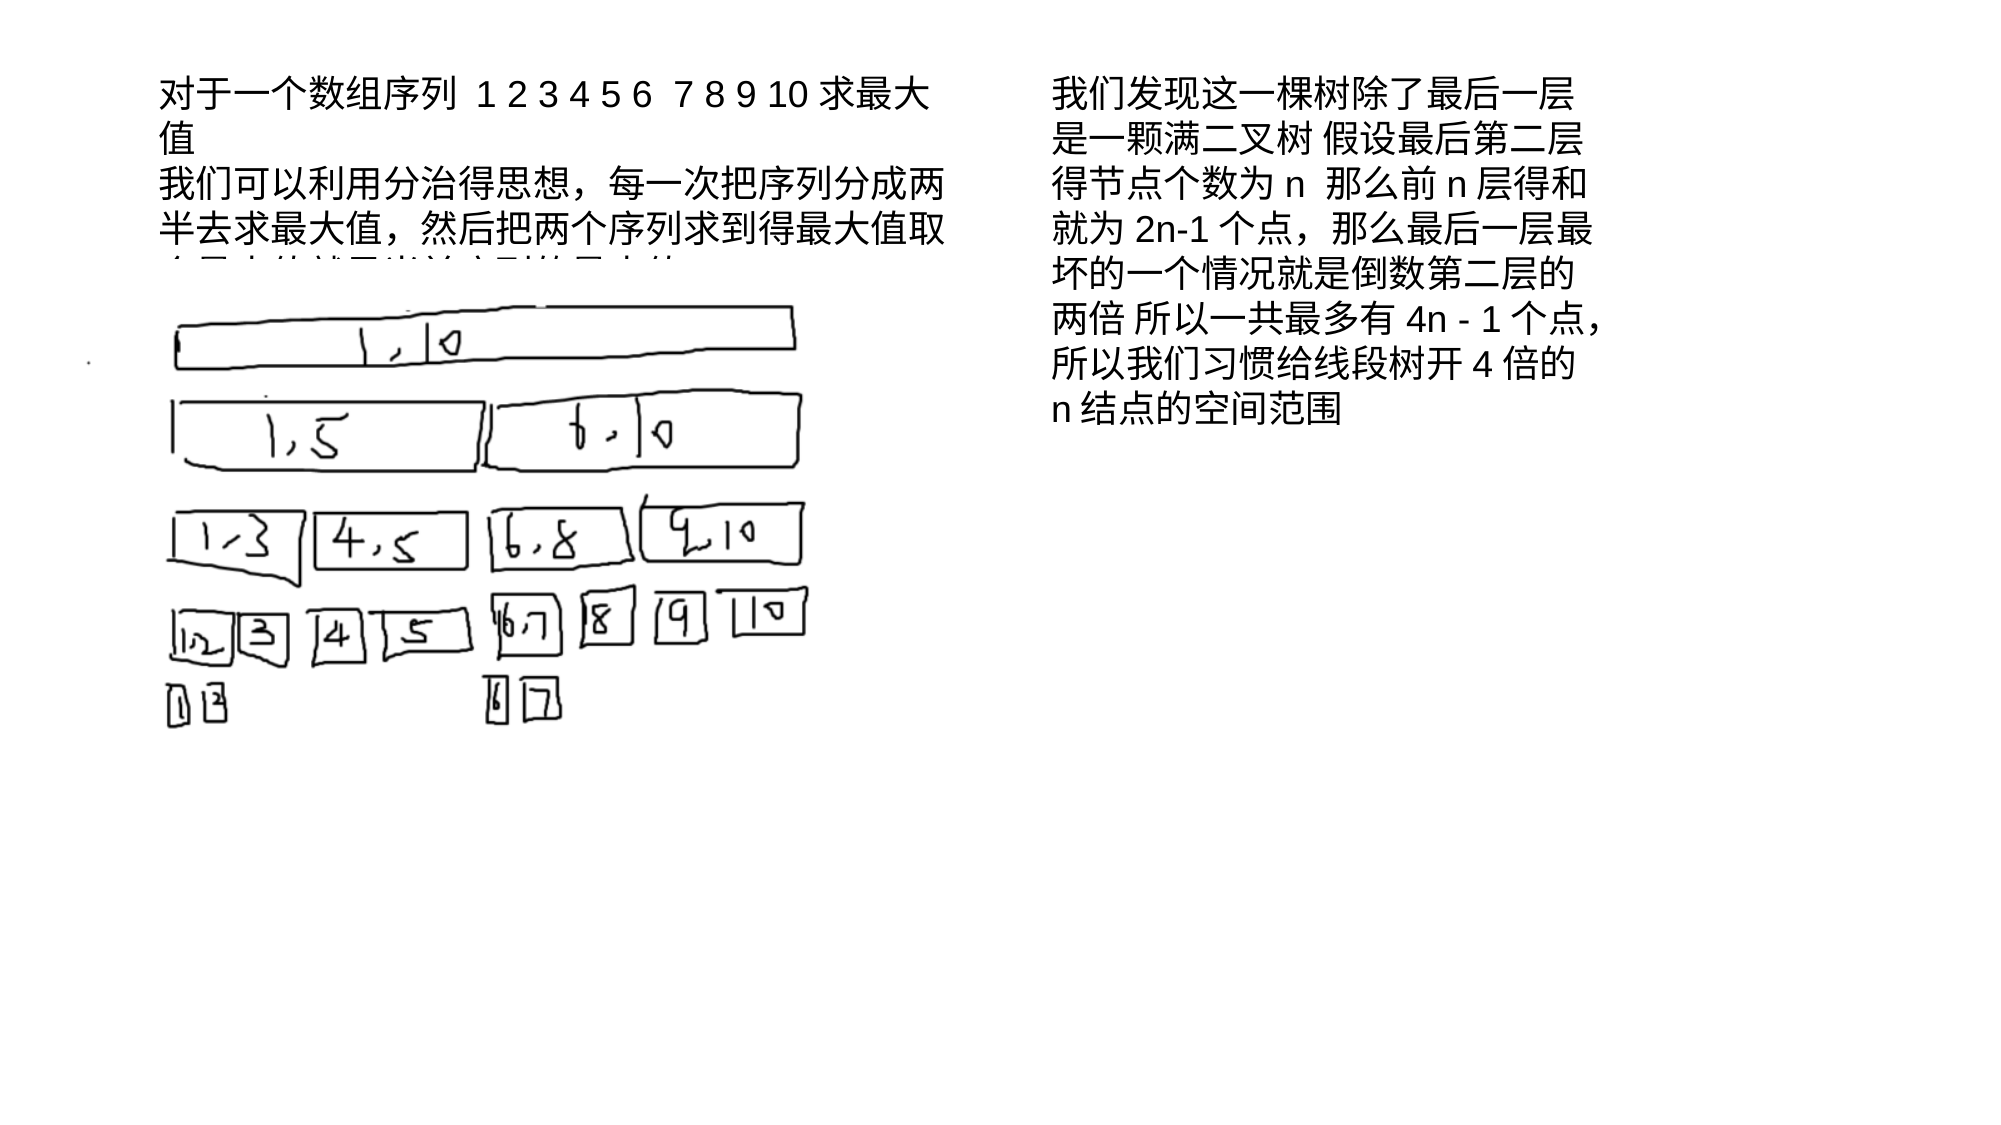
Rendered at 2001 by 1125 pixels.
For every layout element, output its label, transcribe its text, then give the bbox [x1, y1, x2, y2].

text_box 对于一个数组序列 1 2 3 4 5 6 7 8 9 10求最大值 我们可以利用分治得思想，每一次把序列分成两半去求最大值，然后把两个序列求到得最大值取个最大值就是当前序列的最大值 [143, 62, 979, 303]
text_box 我们发现这一棵树除了最后一层是一颗满二叉树 假设最后第二层得节点个数为n 那么前n层得和就为2n-1个点，那么最后一层最坏的一个情况就是倒数第二层的两倍 所以一共最多有4n - 1个点，所以我们习惯给线段树开4倍的n结点的空间范围 [1036, 62, 1617, 438]
picture [72, 259, 895, 755]
